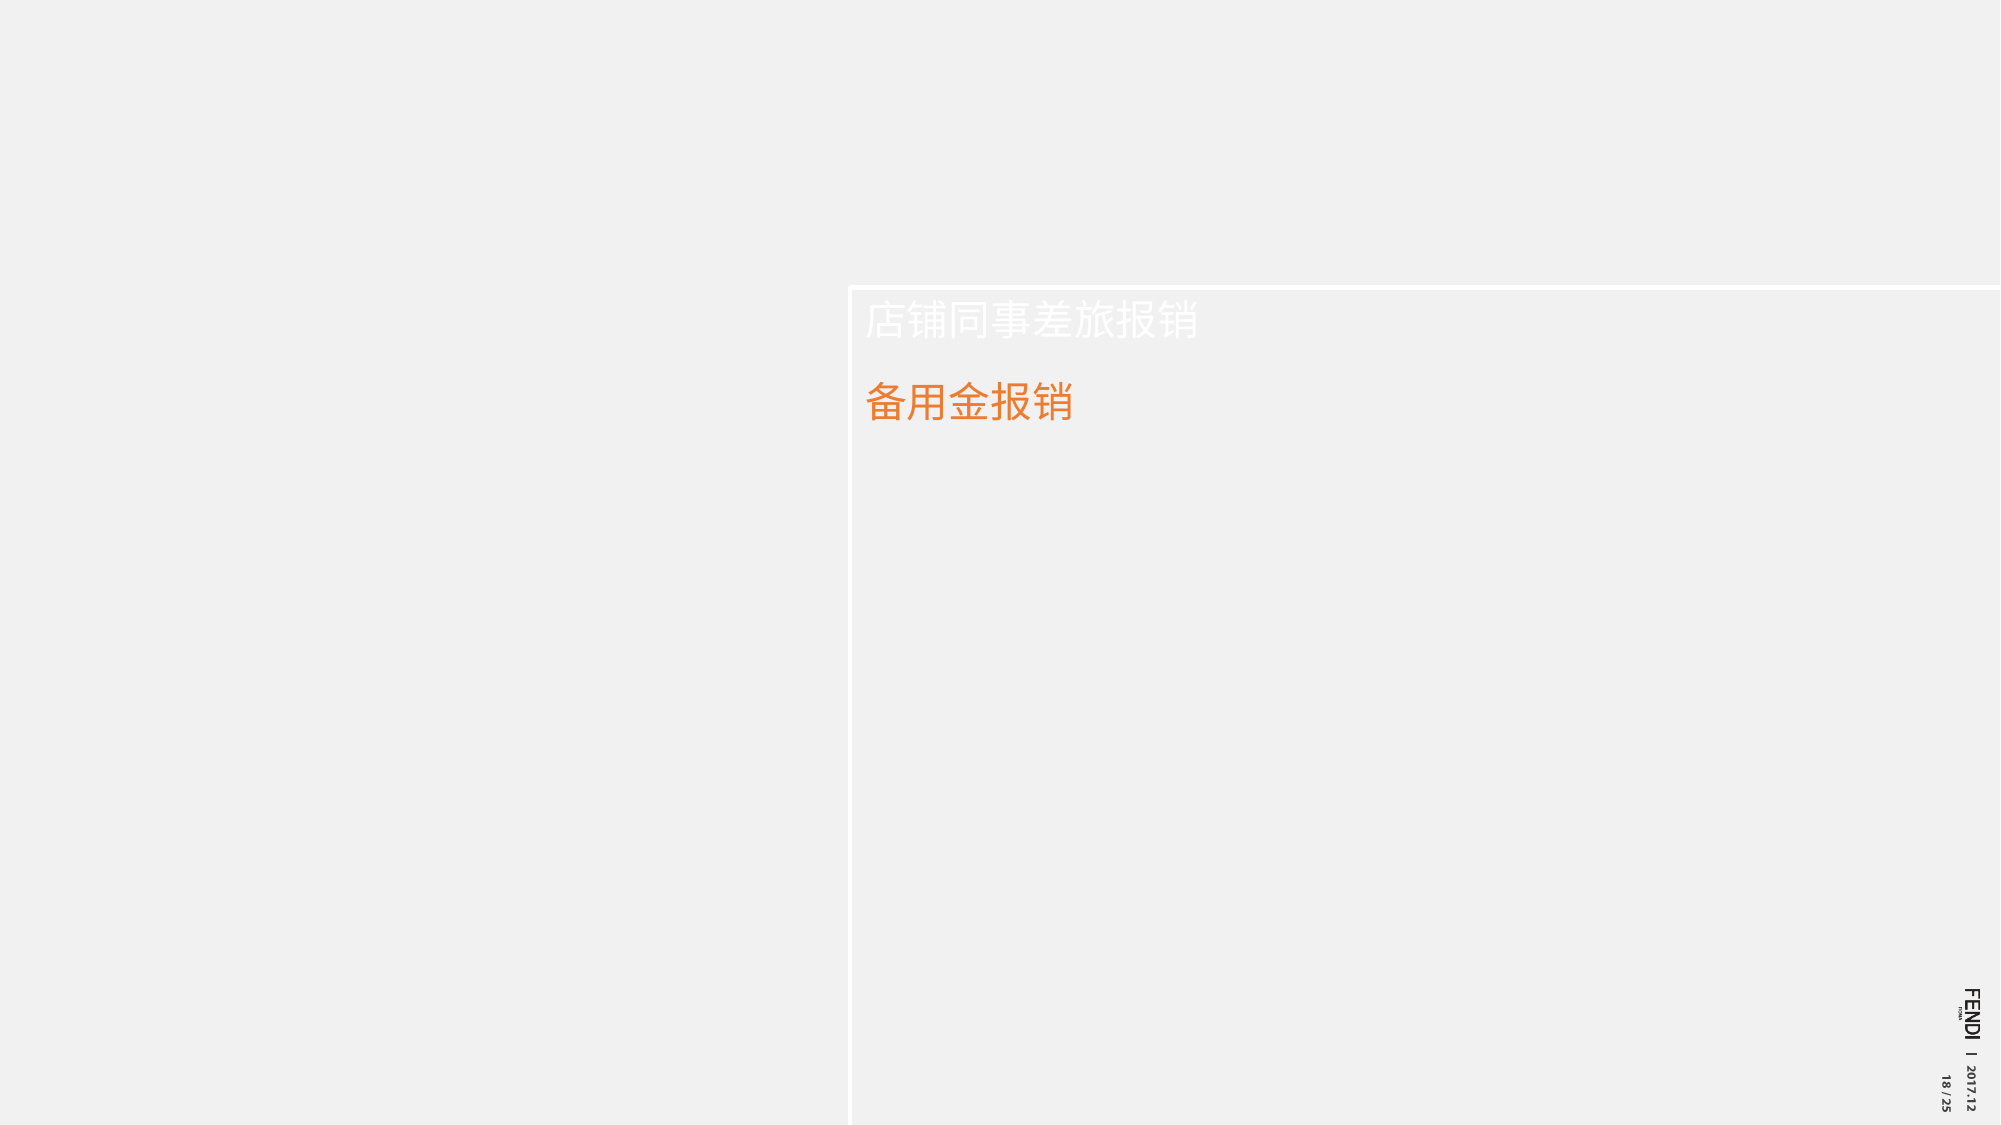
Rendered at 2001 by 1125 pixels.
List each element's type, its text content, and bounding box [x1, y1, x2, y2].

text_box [1938, 987, 1981, 1118]
title 店铺同事差旅报销 备用金报销 [798, 291, 1202, 482]
